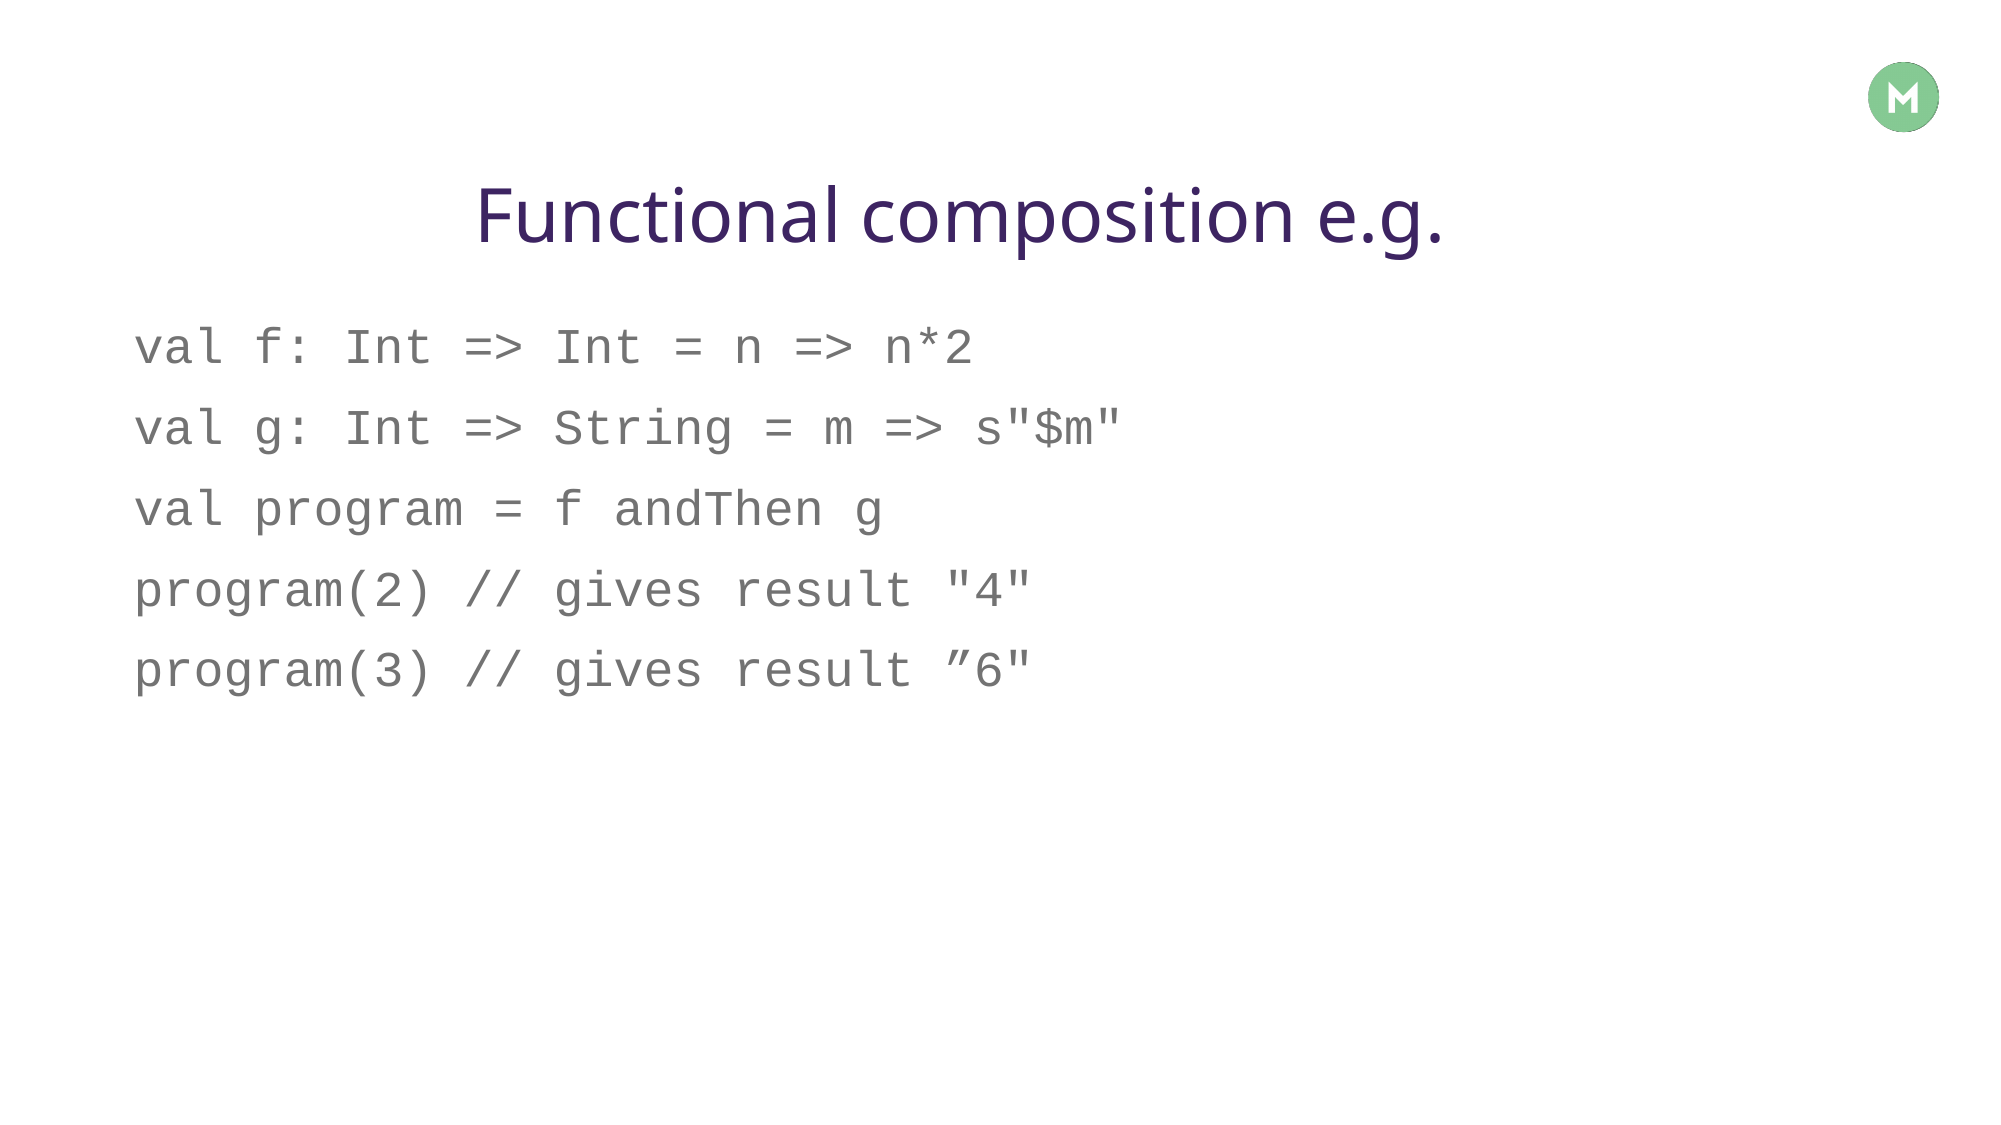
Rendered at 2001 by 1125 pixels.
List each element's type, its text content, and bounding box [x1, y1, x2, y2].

picture [1863, 46, 1944, 150]
list val f: Int => Int = n => n*2 val g: Int => String = m => s"$m" val program = f andThen g program(2) // gives result "4" program(3) // gives result ”6" [118, 306, 1802, 818]
title Functional composition e.g. [118, 159, 1802, 259]
